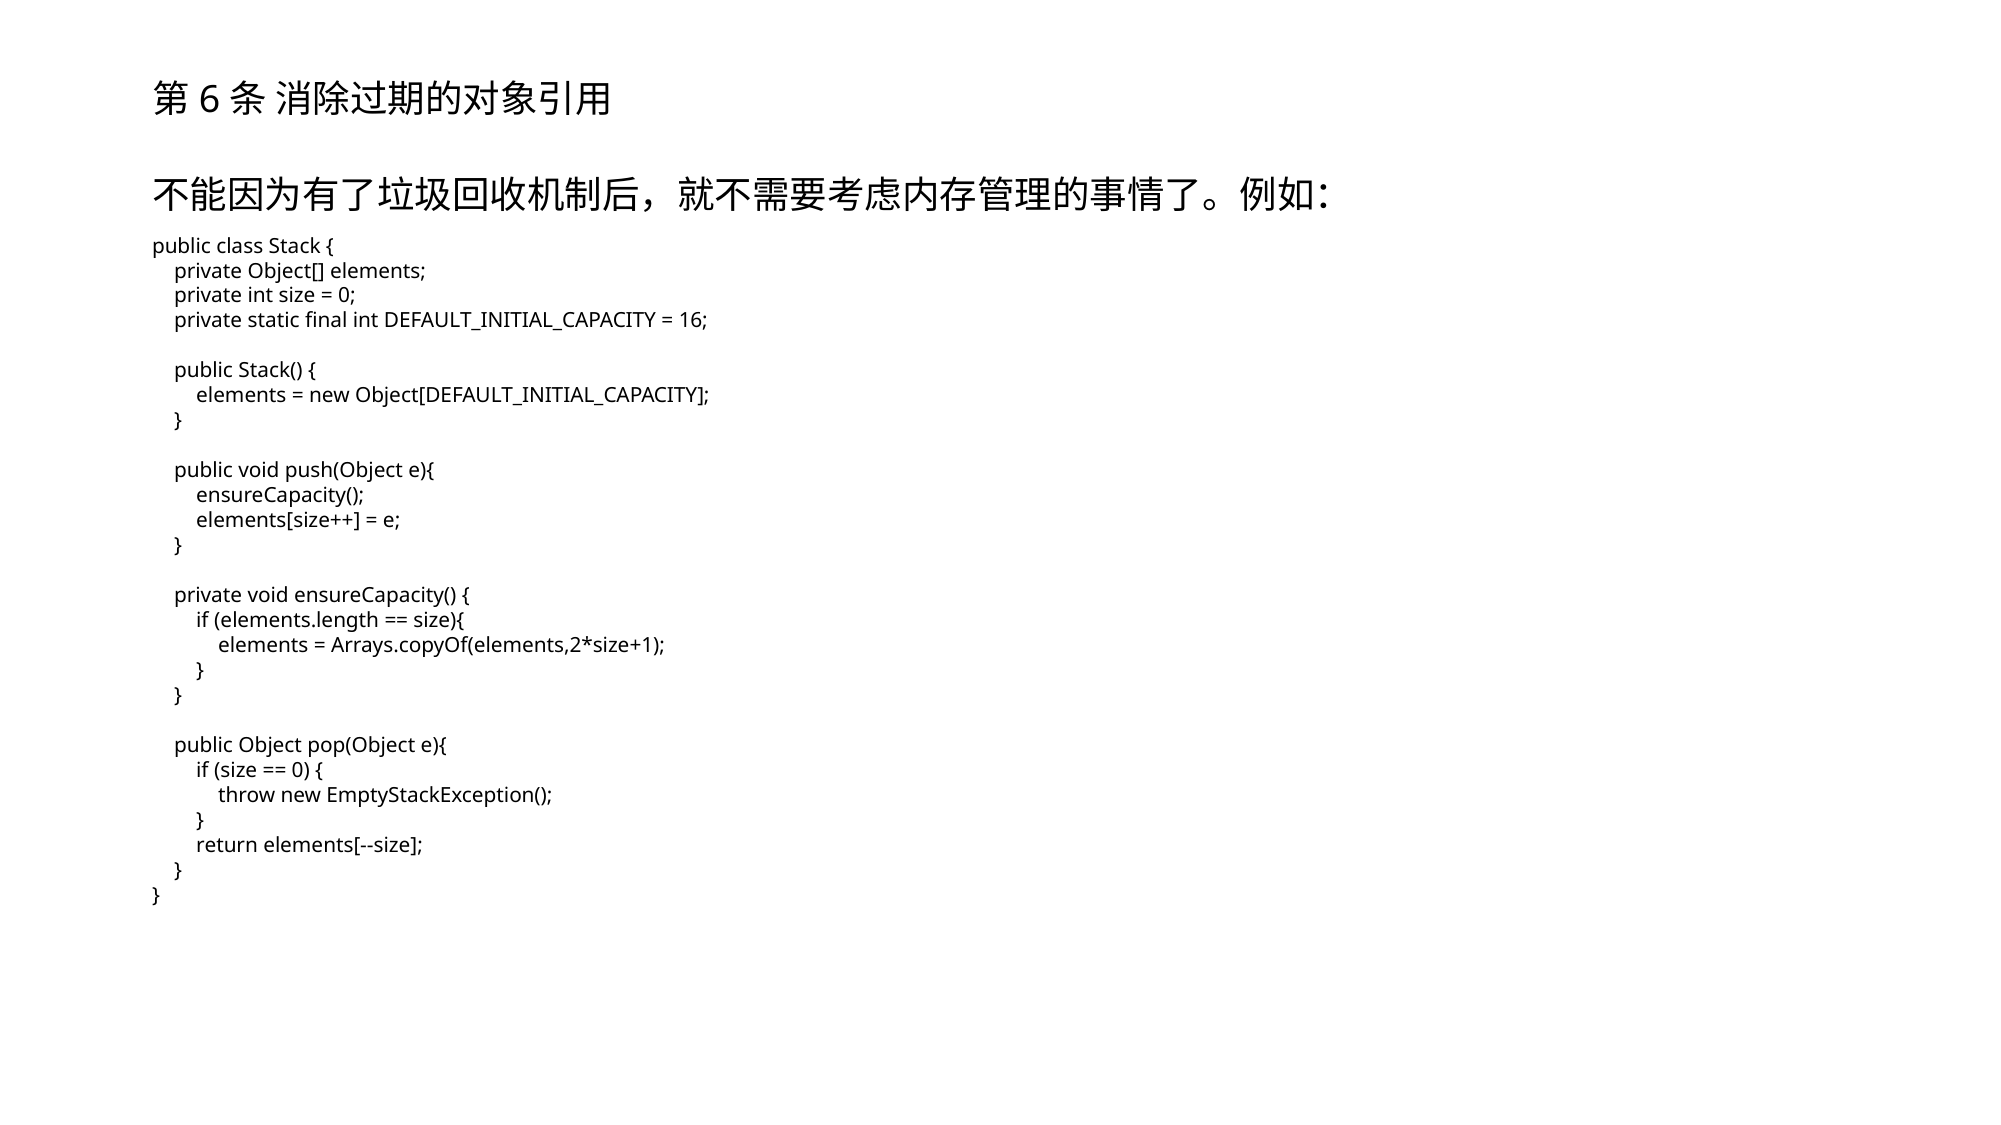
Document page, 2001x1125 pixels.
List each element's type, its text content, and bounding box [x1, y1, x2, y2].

text_box public class Stack { private Object[] elements; private int size = 0; private static final int DEFAULT_INITIAL_CAPACITY = 16; public Stack() { elements = new Object[DEFAULT_INITIAL_CAPACITY]; } public void push(Object e){ ensureCapacity(); elements[size++] = e; } private void ensureCapacity() { if (elements.length == size){ elements = Arrays.copyOf(elements,2*size+1); } } public Object pop(Object e){ if (size == 0) { throw new EmptyStackException(); } return elements[--size]; } } [137, 224, 815, 914]
title 第6条 消除过期的对象引用 [137, 59, 1863, 141]
text_box 不能因为有了垃圾回收机制后，就不需要考虑内存管理的事情了。例如： [137, 164, 1863, 224]
